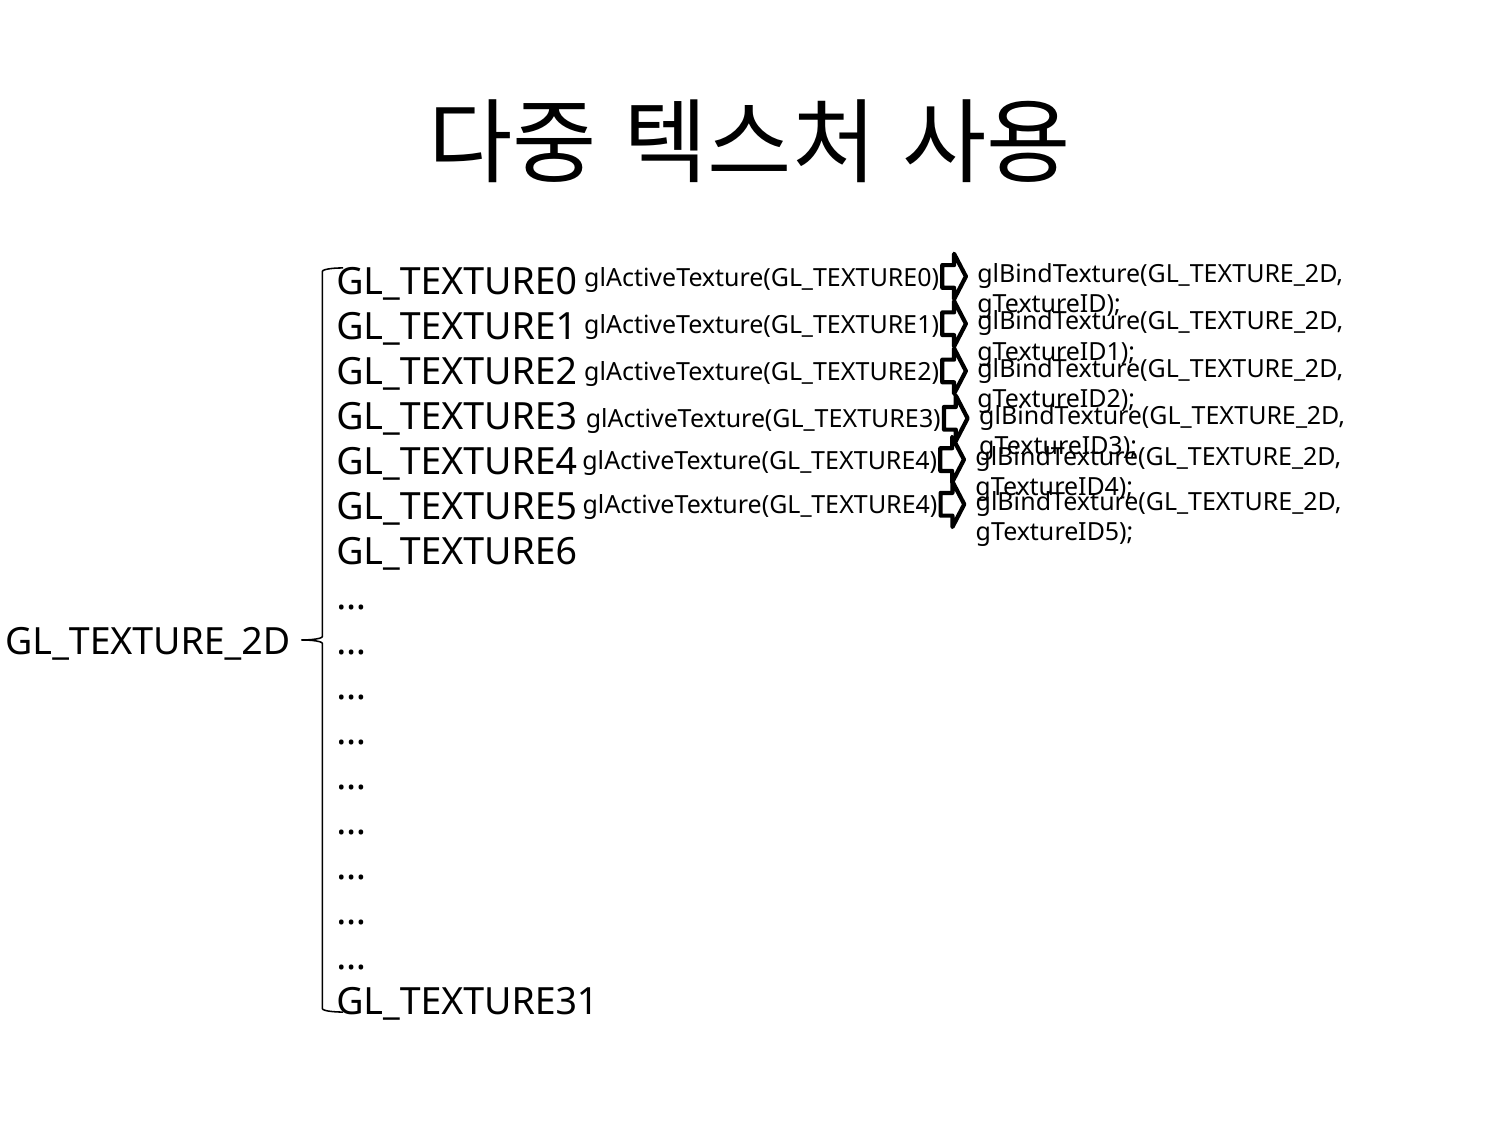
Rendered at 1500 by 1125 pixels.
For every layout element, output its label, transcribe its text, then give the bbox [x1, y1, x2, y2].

text_box glBindTexture(GL_TEXTURE_2D, gTextureID4); [960, 433, 1497, 478]
text_box glActiveTexture(GL_TEXTURE3) [571, 395, 953, 436]
text_box glBindTexture(GL_TEXTURE_2D, gTextureID3); [964, 392, 1500, 467]
text_box [940, 299, 968, 349]
text_box [941, 393, 970, 442]
text_box glActiveTexture(GL_TEXTURE4) [567, 436, 950, 481]
text_box GL_TEXTURE_2D [0, 609, 306, 670]
text_box glBindTexture(GL_TEXTURE_2D, gTextureID); [962, 250, 1483, 297]
title 다중 텍스처 사용 [75, 45, 1425, 233]
text_box glBindTexture(GL_TEXTURE_2D, gTextureID1); [962, 297, 1500, 373]
text_box [300, 636, 321, 644]
text_box [940, 251, 968, 300]
text_box [938, 479, 967, 530]
text_box glActiveTexture(GL_TEXTURE2) [569, 348, 951, 393]
text_box glActiveTexture(GL_TEXTURE4) [567, 481, 950, 527]
text_box glBindTexture(GL_TEXTURE_2D, gTextureID2); [962, 373, 1500, 404]
text_box GL_TEXTURE0 GL_TEXTURE1 GL_TEXTURE2 GL_TEXTURE3 GL_TEXTURE4 GL_TEXTURE5 GL_TEXTURE6 … … … … … … … … … GL_TEXTURE31 [321, 249, 614, 1030]
text_box glActiveTexture(GL_TEXTURE0) [569, 253, 951, 299]
text_box [940, 348, 968, 395]
text_box glBindTexture(GL_TEXTURE_2D, gTextureID5); [960, 478, 1497, 553]
text_box [938, 434, 966, 481]
text_box glActiveTexture(GL_TEXTURE1) [569, 301, 951, 346]
